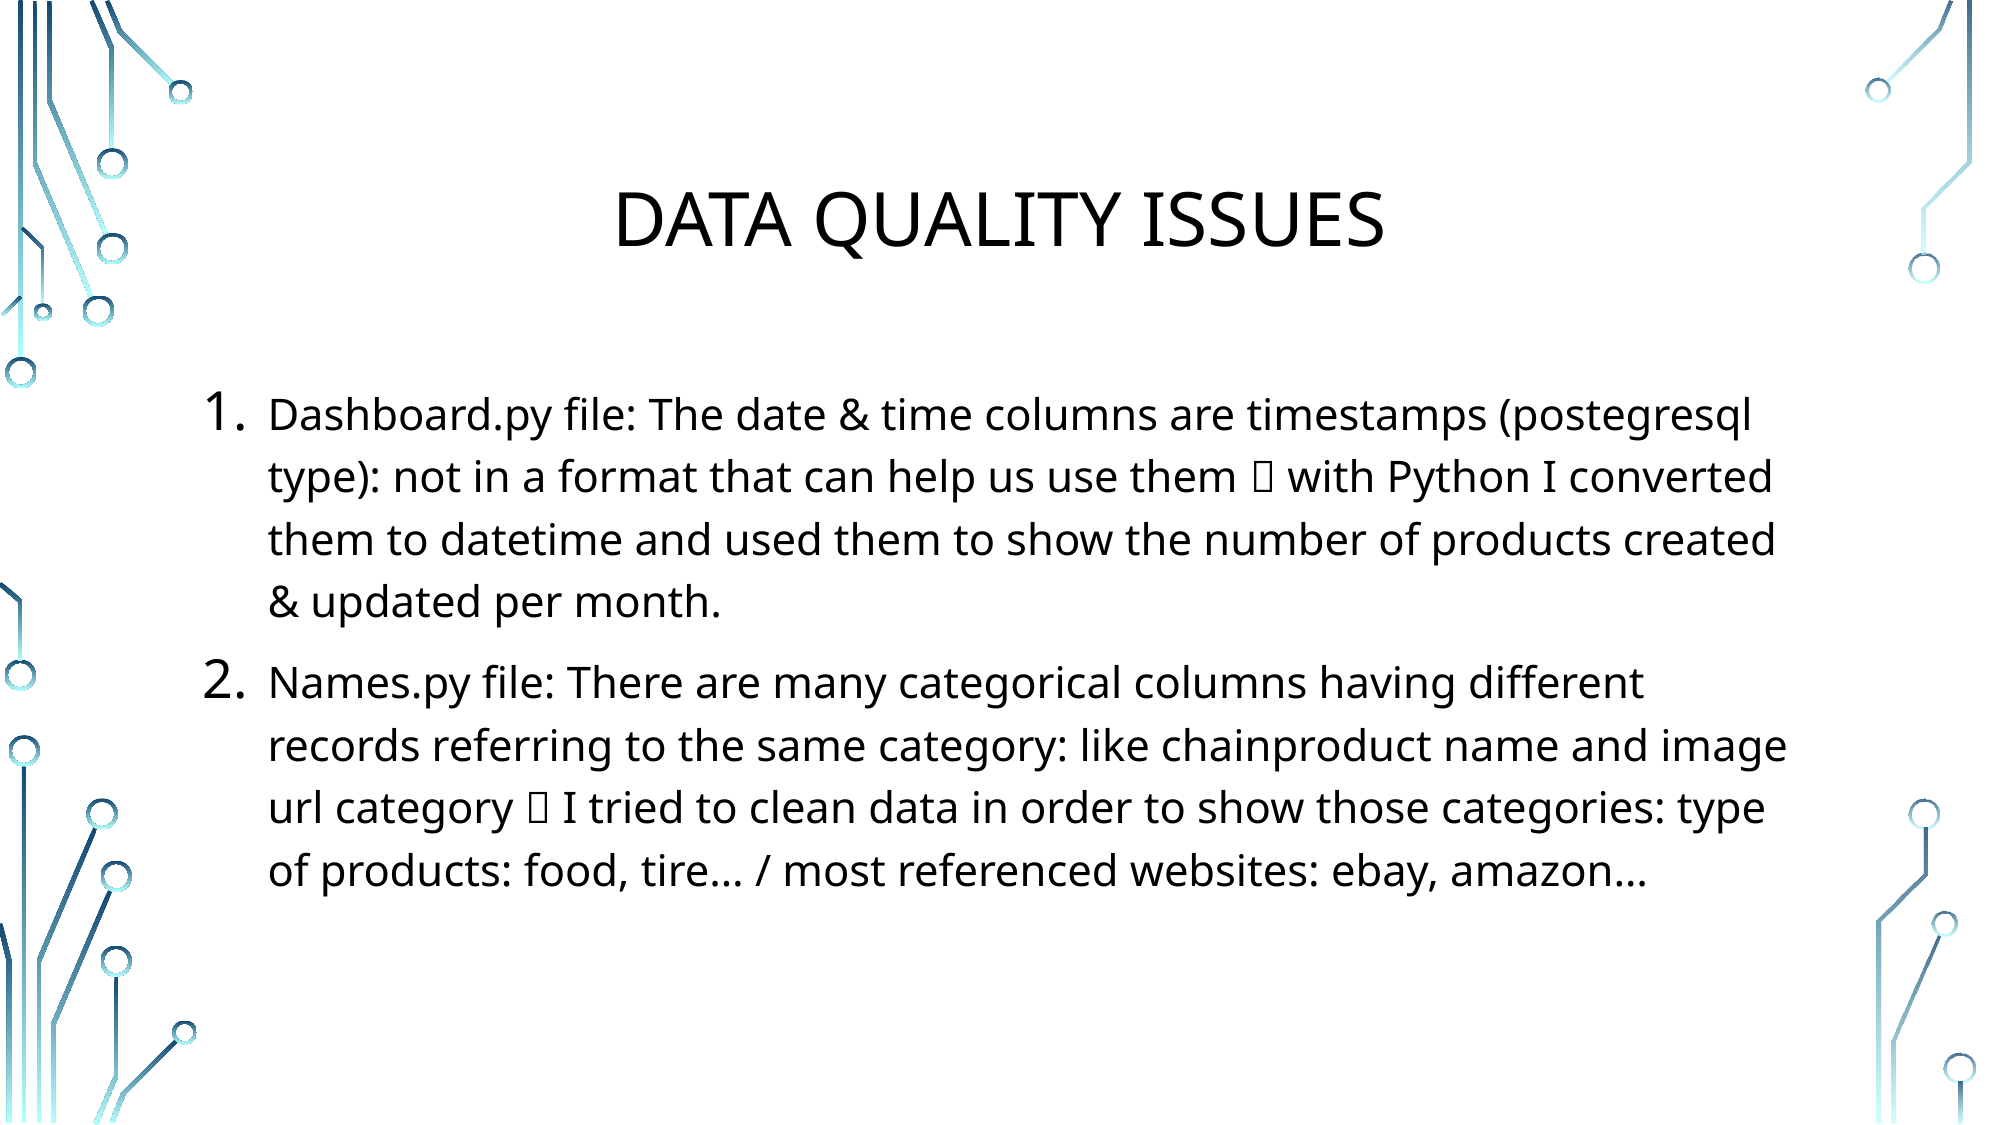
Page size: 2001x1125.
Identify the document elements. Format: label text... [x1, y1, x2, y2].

list Dashboard.py file: The date & time columns are timestamps (postegresql type): not in a format that can help us use them  with Python I converted them to datetime and used them to show the number of products created & updated per month. Names.py file: There are many categorical columns having different records referring to the same category: like chainproduct name and image url category  I tried to clean data in order to show those categories: type of products: food, tire… / most referenced websites: ebay, amazon… [187, 369, 1813, 950]
title Data quality issues [187, 101, 1813, 344]
